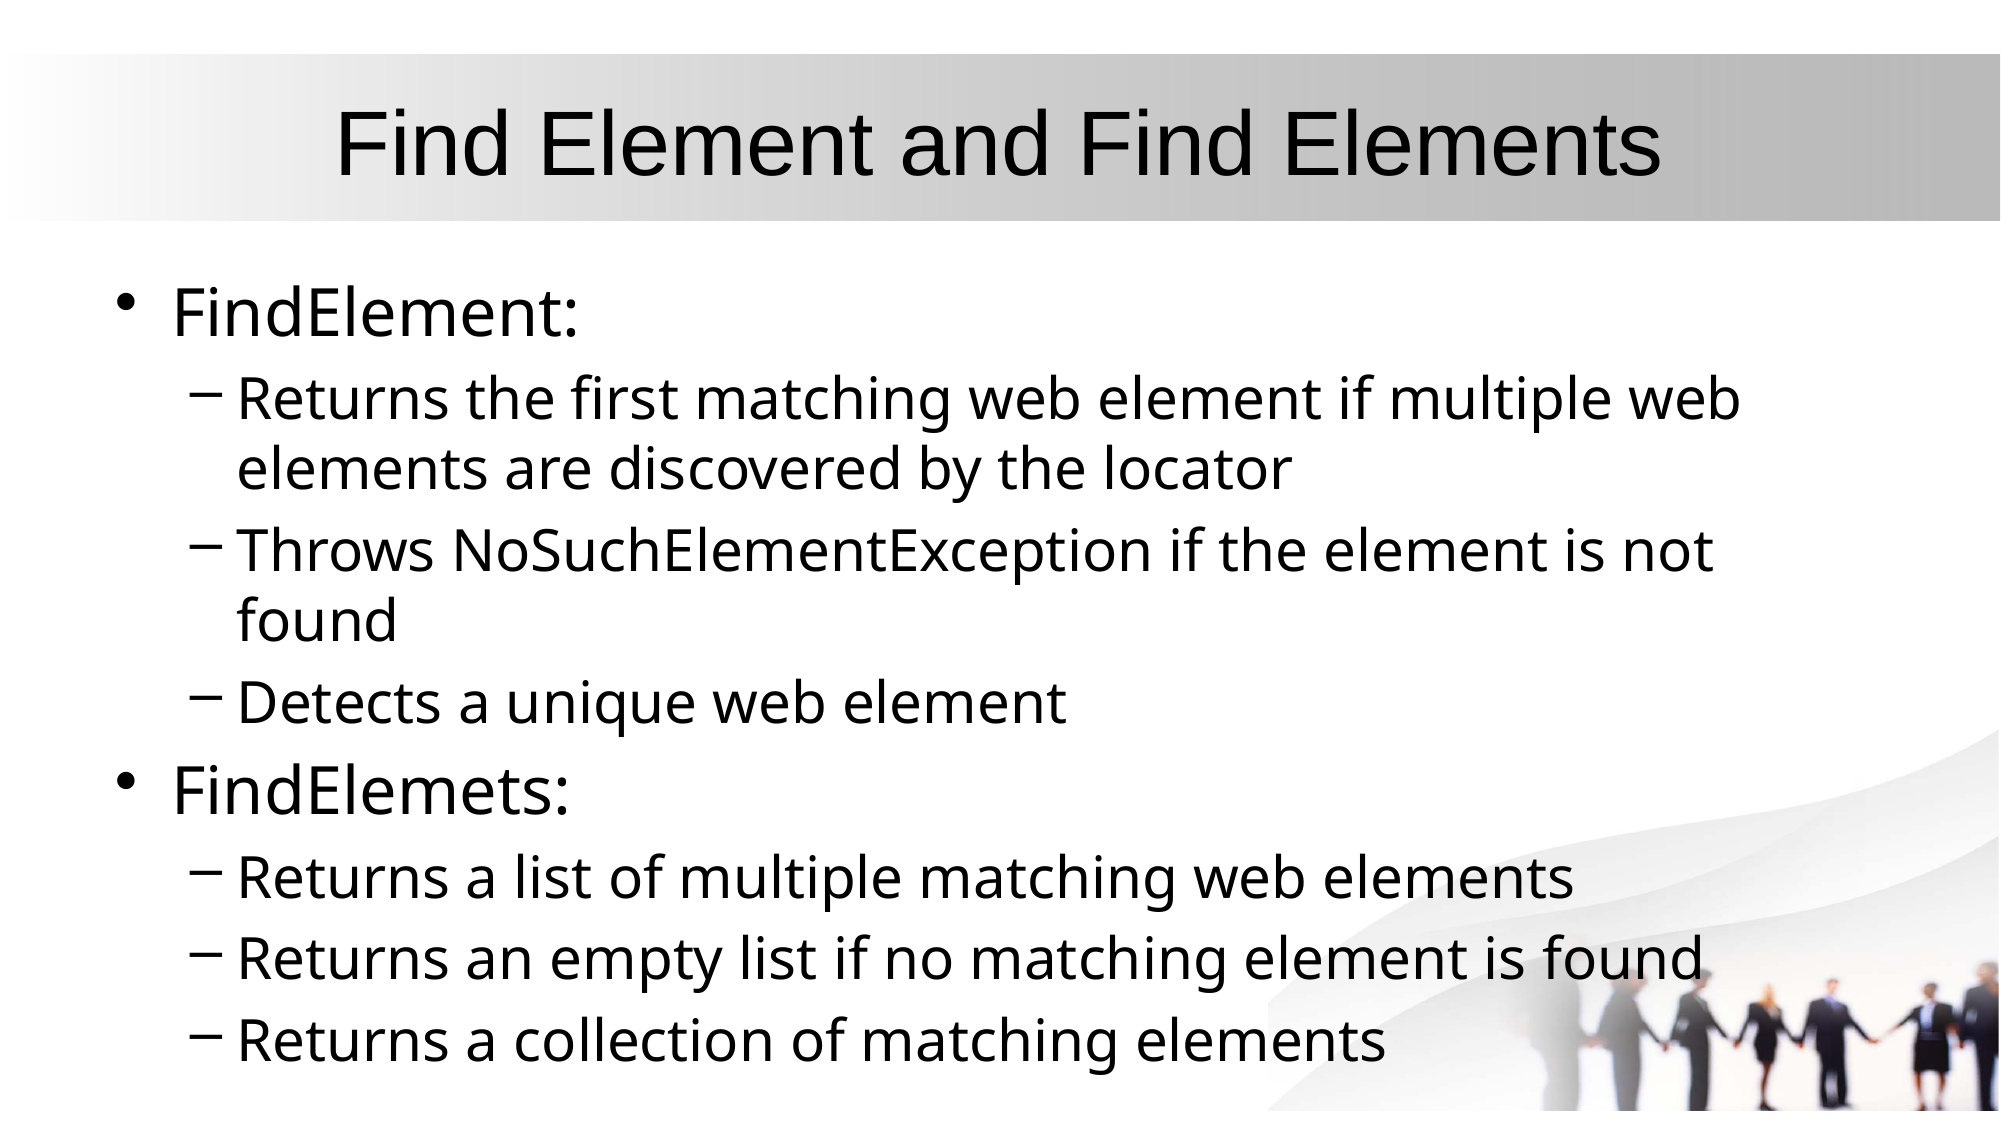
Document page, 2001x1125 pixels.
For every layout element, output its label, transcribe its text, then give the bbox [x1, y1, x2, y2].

title Find Element and Find Elements [99, 44, 1901, 233]
list FindElement: Returns the first matching web element if multiple web elements are discovered by the locator Throws NoSuchElementException if the element is not found Detects a unique web element FindElemets: Returns a list of multiple matching web elements Returns an empty list if no matching element is found Returns a collection of matching elements [99, 262, 1901, 1006]
picture [1268, 728, 1999, 1111]
